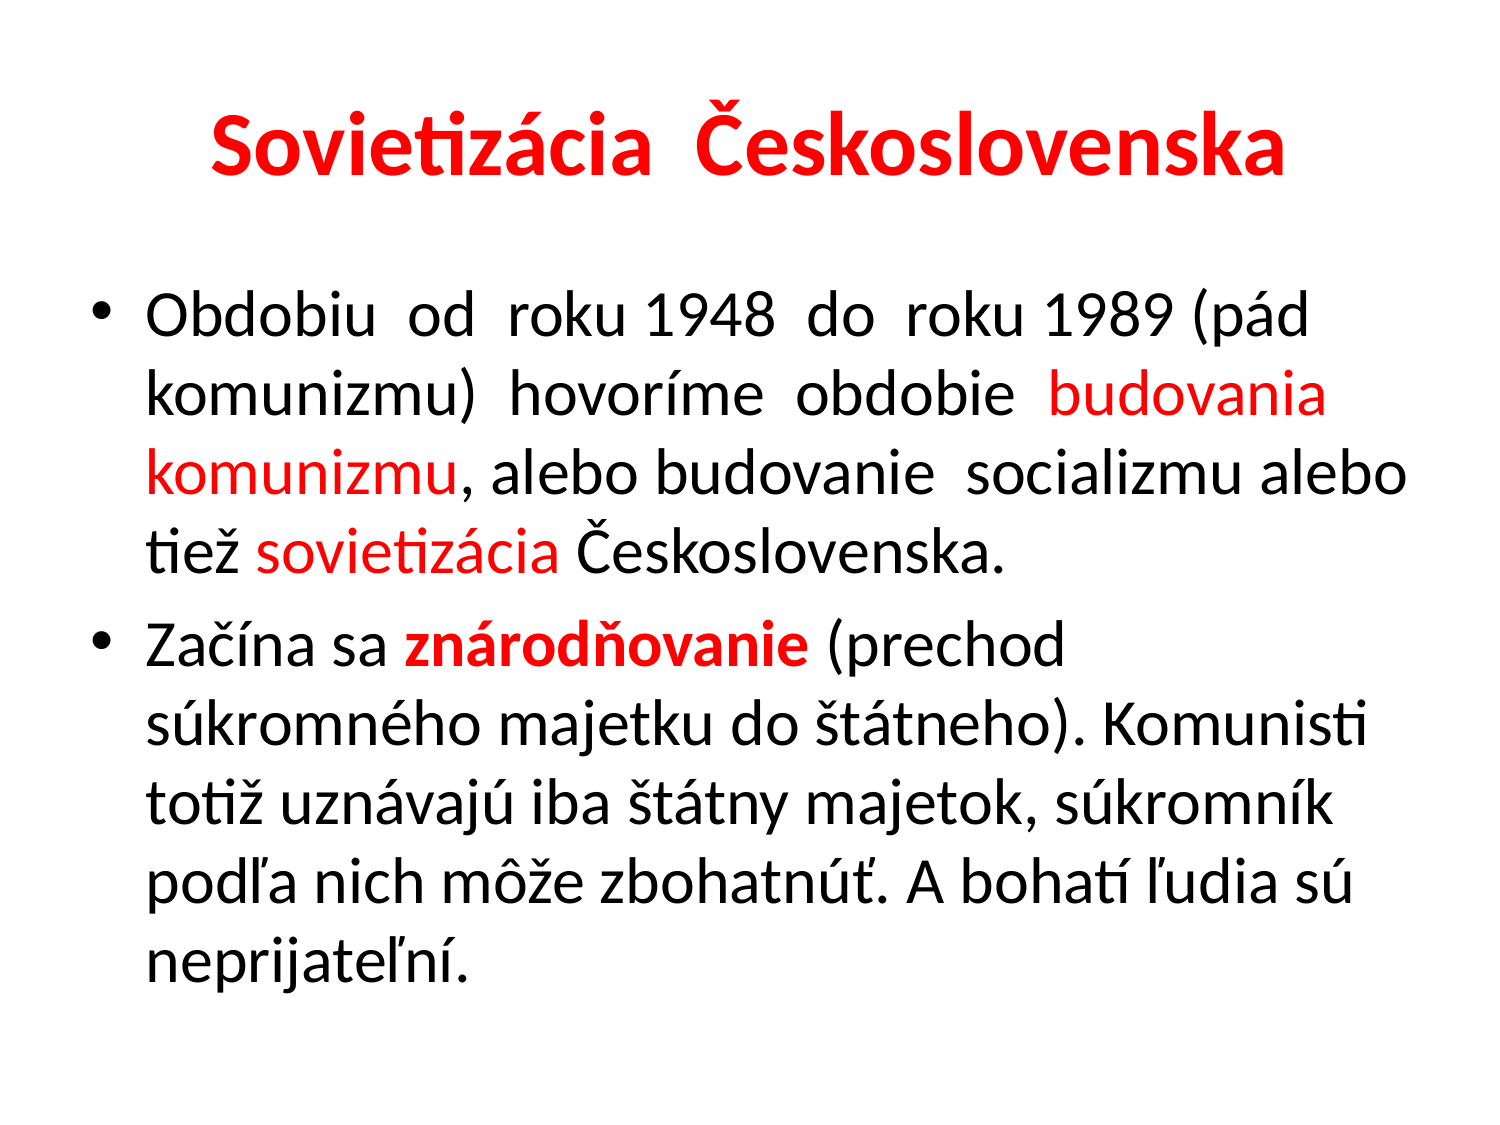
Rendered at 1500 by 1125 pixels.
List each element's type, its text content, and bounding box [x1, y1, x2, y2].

title Sovietizácia Československa [75, 45, 1425, 233]
list Obdobiu od roku 1948 do roku 1989 (pád komunizmu) hovoríme obdobie budovania komunizmu, alebo budovanie socializmu alebo tiež sovietizácia Československa. Začína sa znárodňovanie (prechod súkromného majetku do štátneho). Komunisti totiž uznávajú iba štátny majetok, súkromník podľa nich môže zbohatnúť. A bohatí ľudia sú neprijateľní. [75, 262, 1425, 1005]
